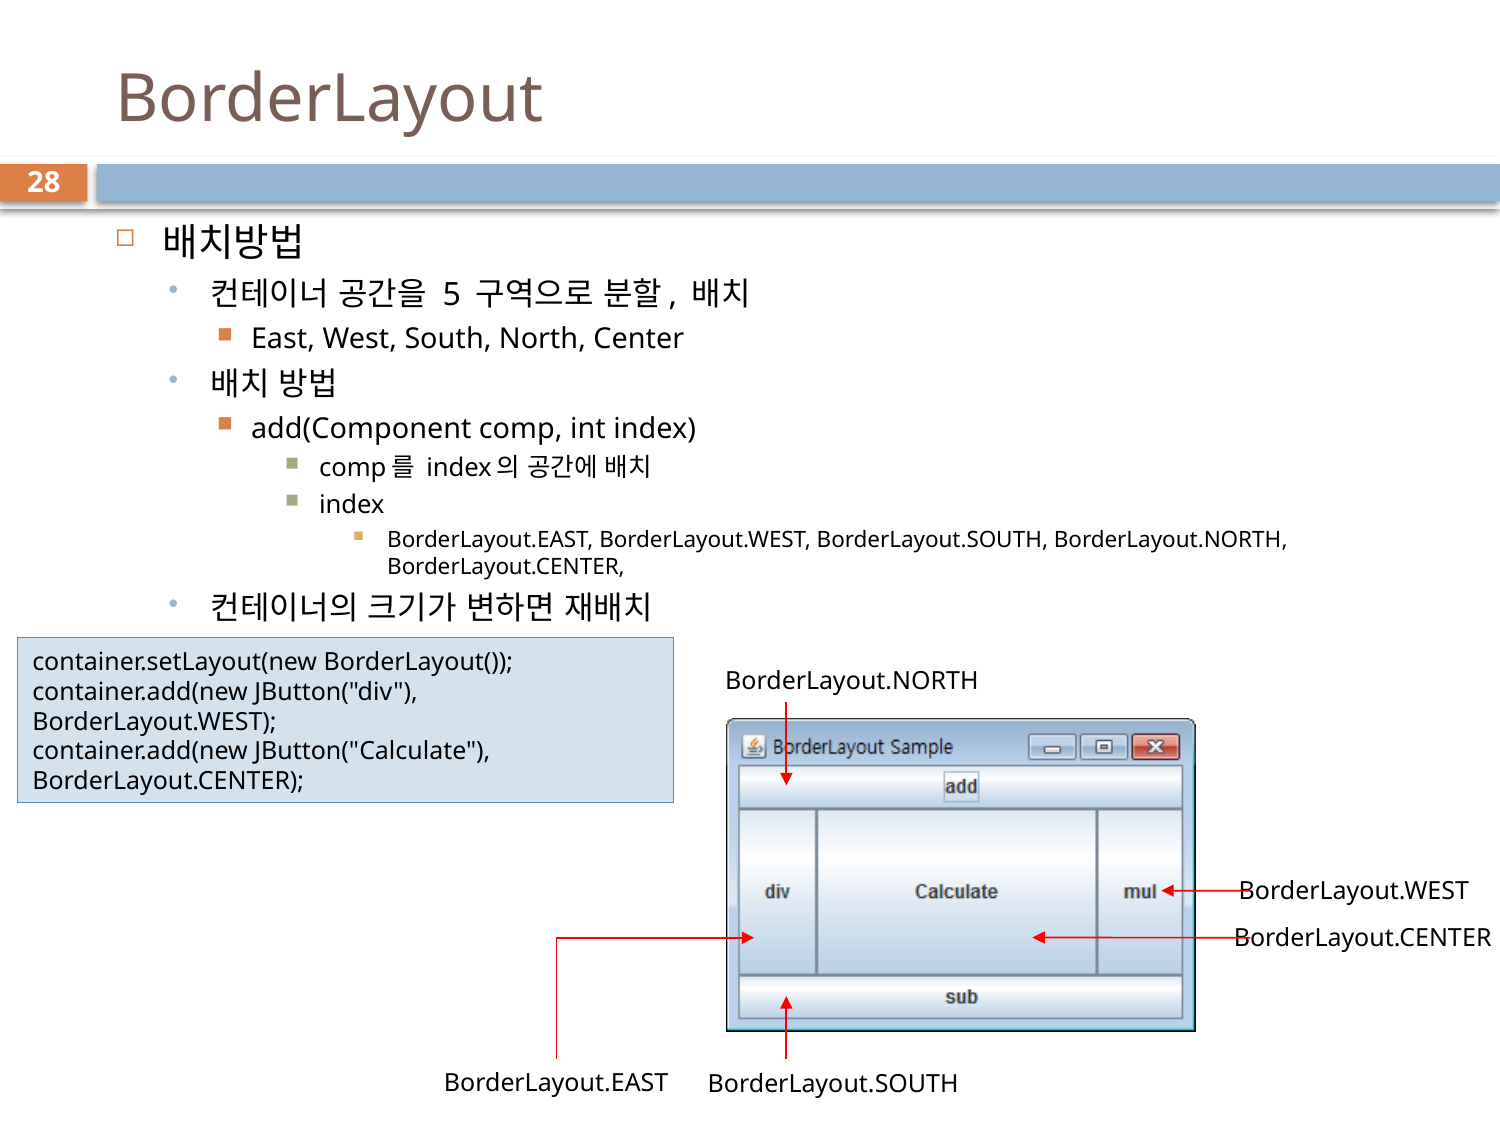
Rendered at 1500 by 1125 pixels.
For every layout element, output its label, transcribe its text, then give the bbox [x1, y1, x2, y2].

text_box BorderLayout.EAST [429, 1058, 591, 1104]
text_box BorderLayout.WEST [1223, 867, 1485, 912]
title BorderLayout [100, 37, 1438, 153]
text_box container.setLayout(new BorderLayout()); container.add(new JButton("div"), BorderLayout.WEST); container.add(new JButton("Calculate"), BorderLayout.CENTER); [17, 637, 674, 803]
text_box BorderLayout.CENTER [1219, 914, 1500, 959]
list 배치방법 컨테이너 공간을 5 구역으로 분할, 배치 East, West, South, North, Center 배치 방법 add(Component comp, int index) comp를 index의 공간에 배치 index BorderLayout.EAST, BorderLayout.WEST, BorderLayout.SOUTH, BorderLayout.NORTH, BorderLayout.CENTER, 컨테이너의 크기가 변하면 재배치 [100, 210, 1438, 634]
text_box BorderLayout.NORTH [710, 656, 994, 702]
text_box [594, 898, 716, 1098]
picture [725, 718, 1196, 1032]
text_box BorderLayout.SOUTH [713, 1060, 974, 1106]
slide_number 28 [0, 162, 88, 203]
